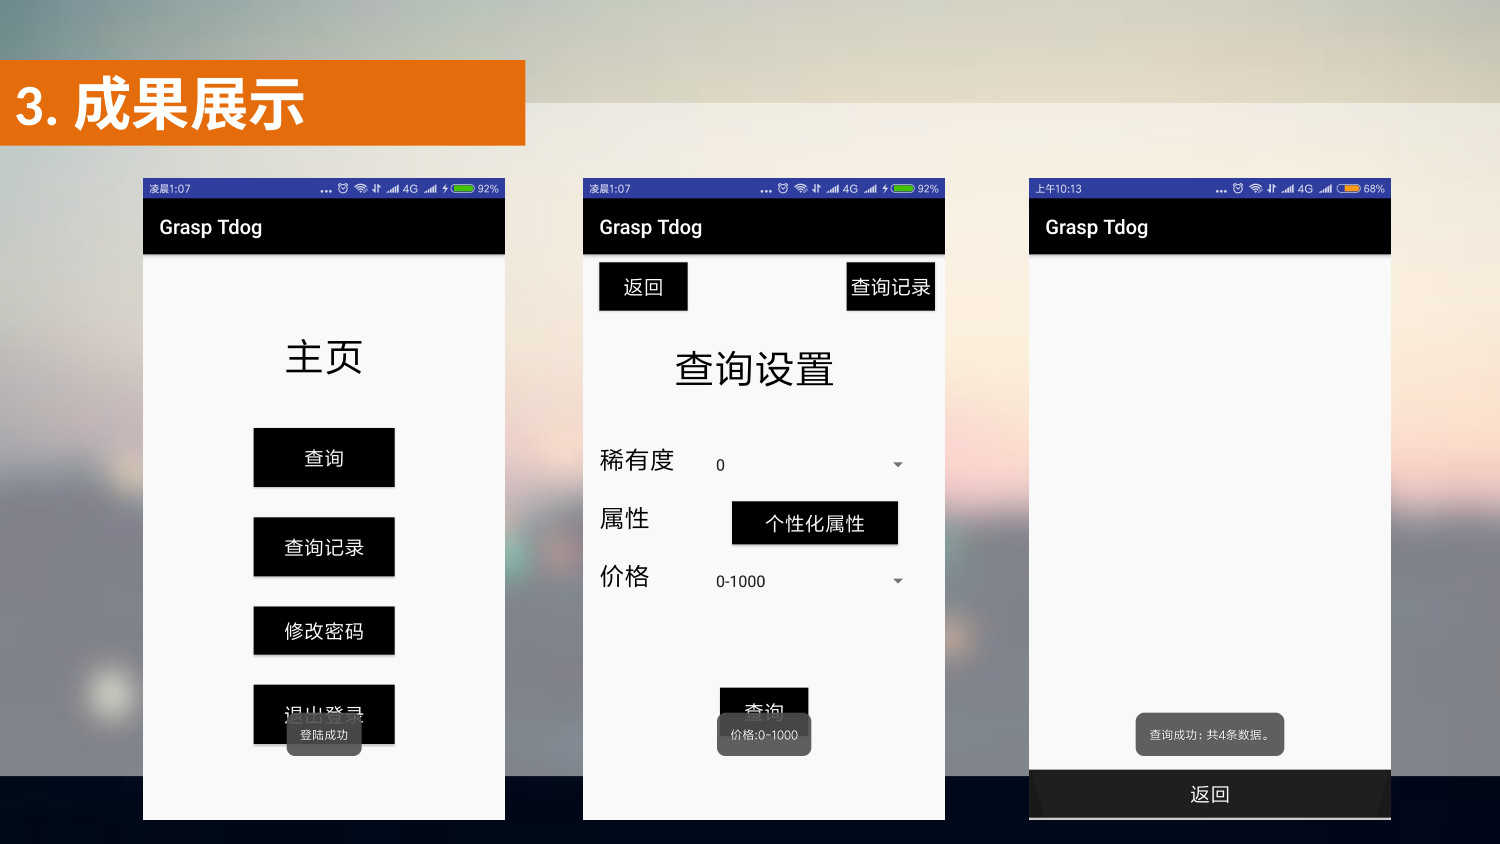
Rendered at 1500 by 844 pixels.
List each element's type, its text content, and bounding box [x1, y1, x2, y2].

picture [0, 0, 1500, 102]
text_box 3.成果展示 [0, 60, 526, 145]
picture [0, 178, 1500, 844]
